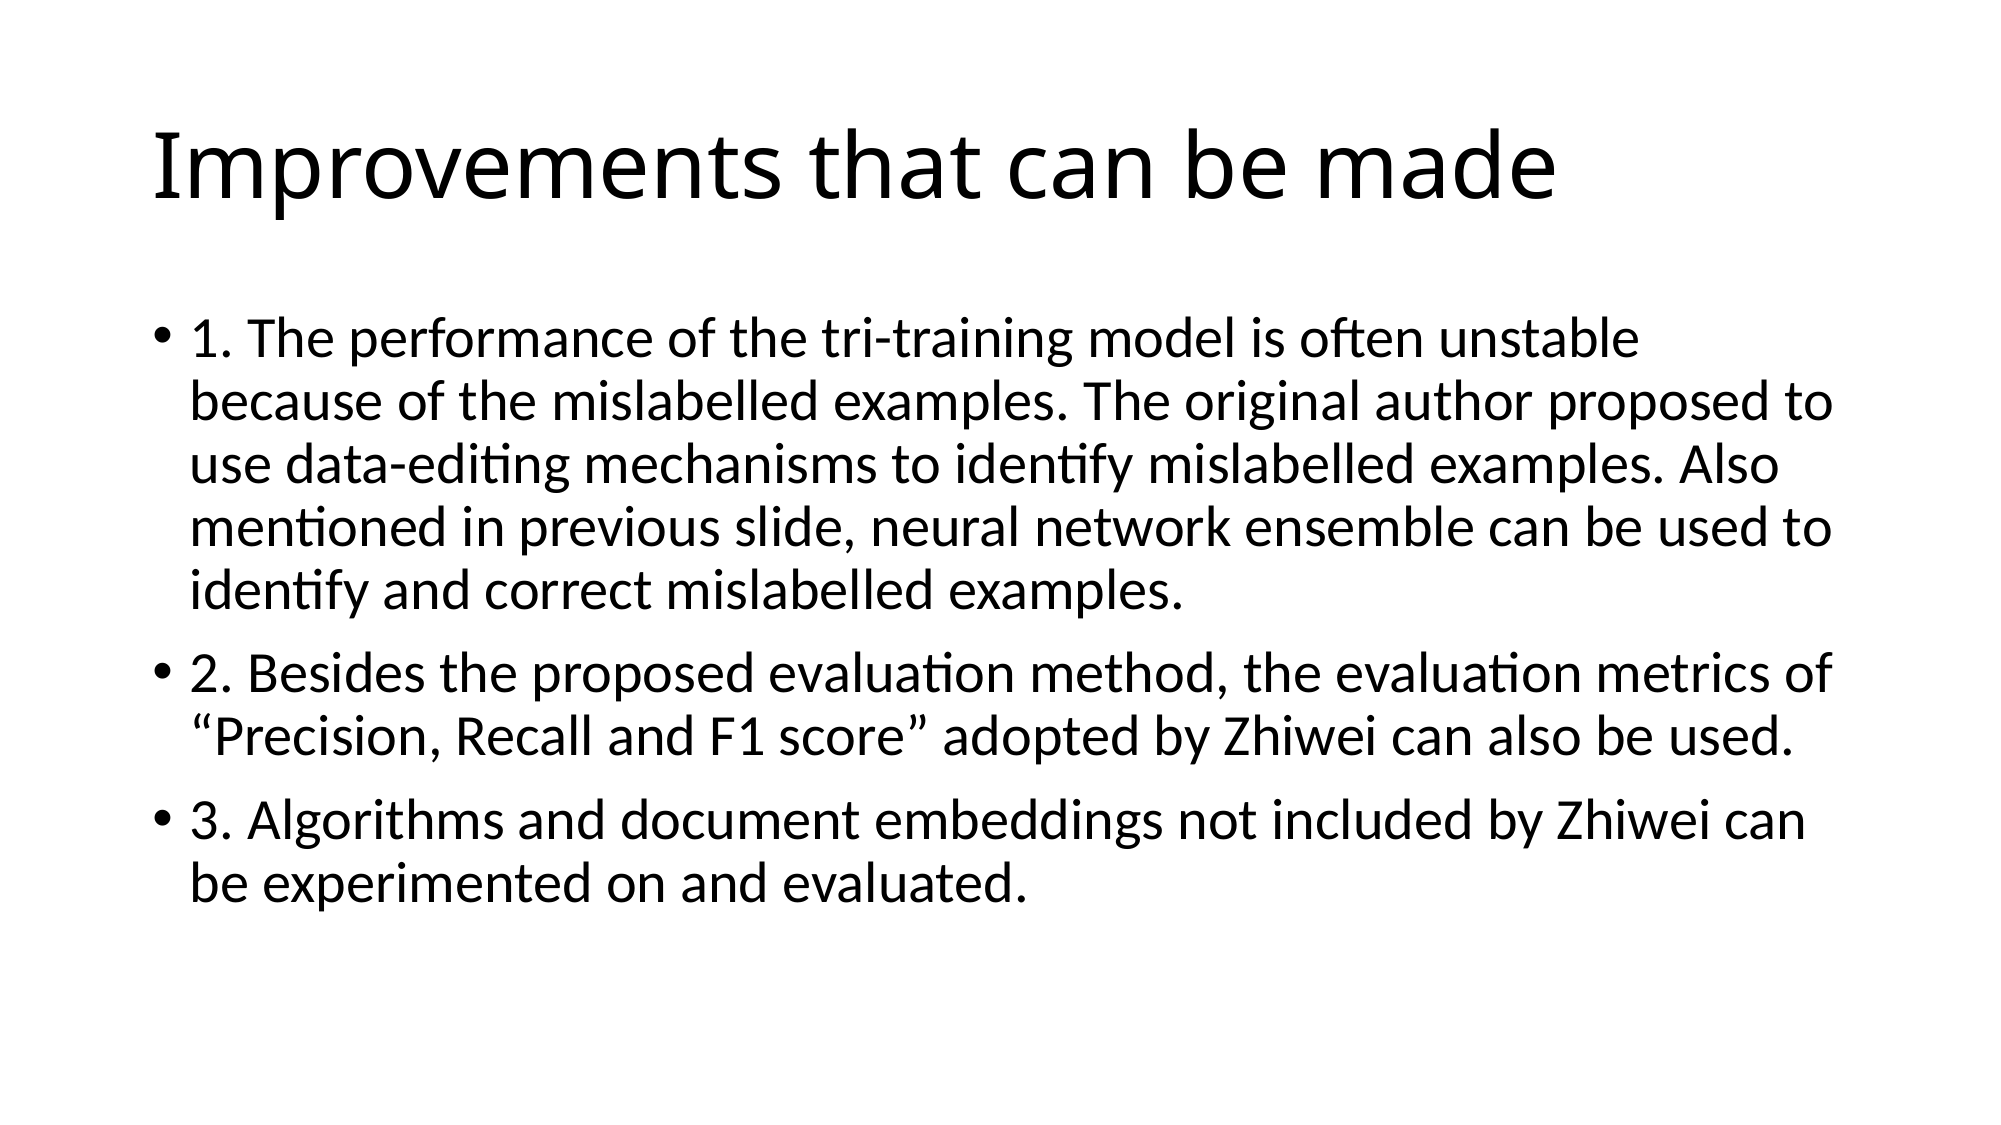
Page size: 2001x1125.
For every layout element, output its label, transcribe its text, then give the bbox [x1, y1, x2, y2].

title Improvements that can be made [137, 59, 1863, 278]
list 1. The performance of the tri-training model is often unstable because of the mislabelled examples. The original author proposed to use data-editing mechanisms to identify mislabelled examples. Also mentioned in previous slide, neural network ensemble can be used to identify and correct mislabelled examples. 2. Besides the proposed evaluation method, the evaluation metrics of “Precision, Recall and F1 score” adopted by Zhiwei can also be used. 3. Algorithms and document embeddings not included by Zhiwei can be experimented on and evaluated. [137, 299, 1863, 1014]
